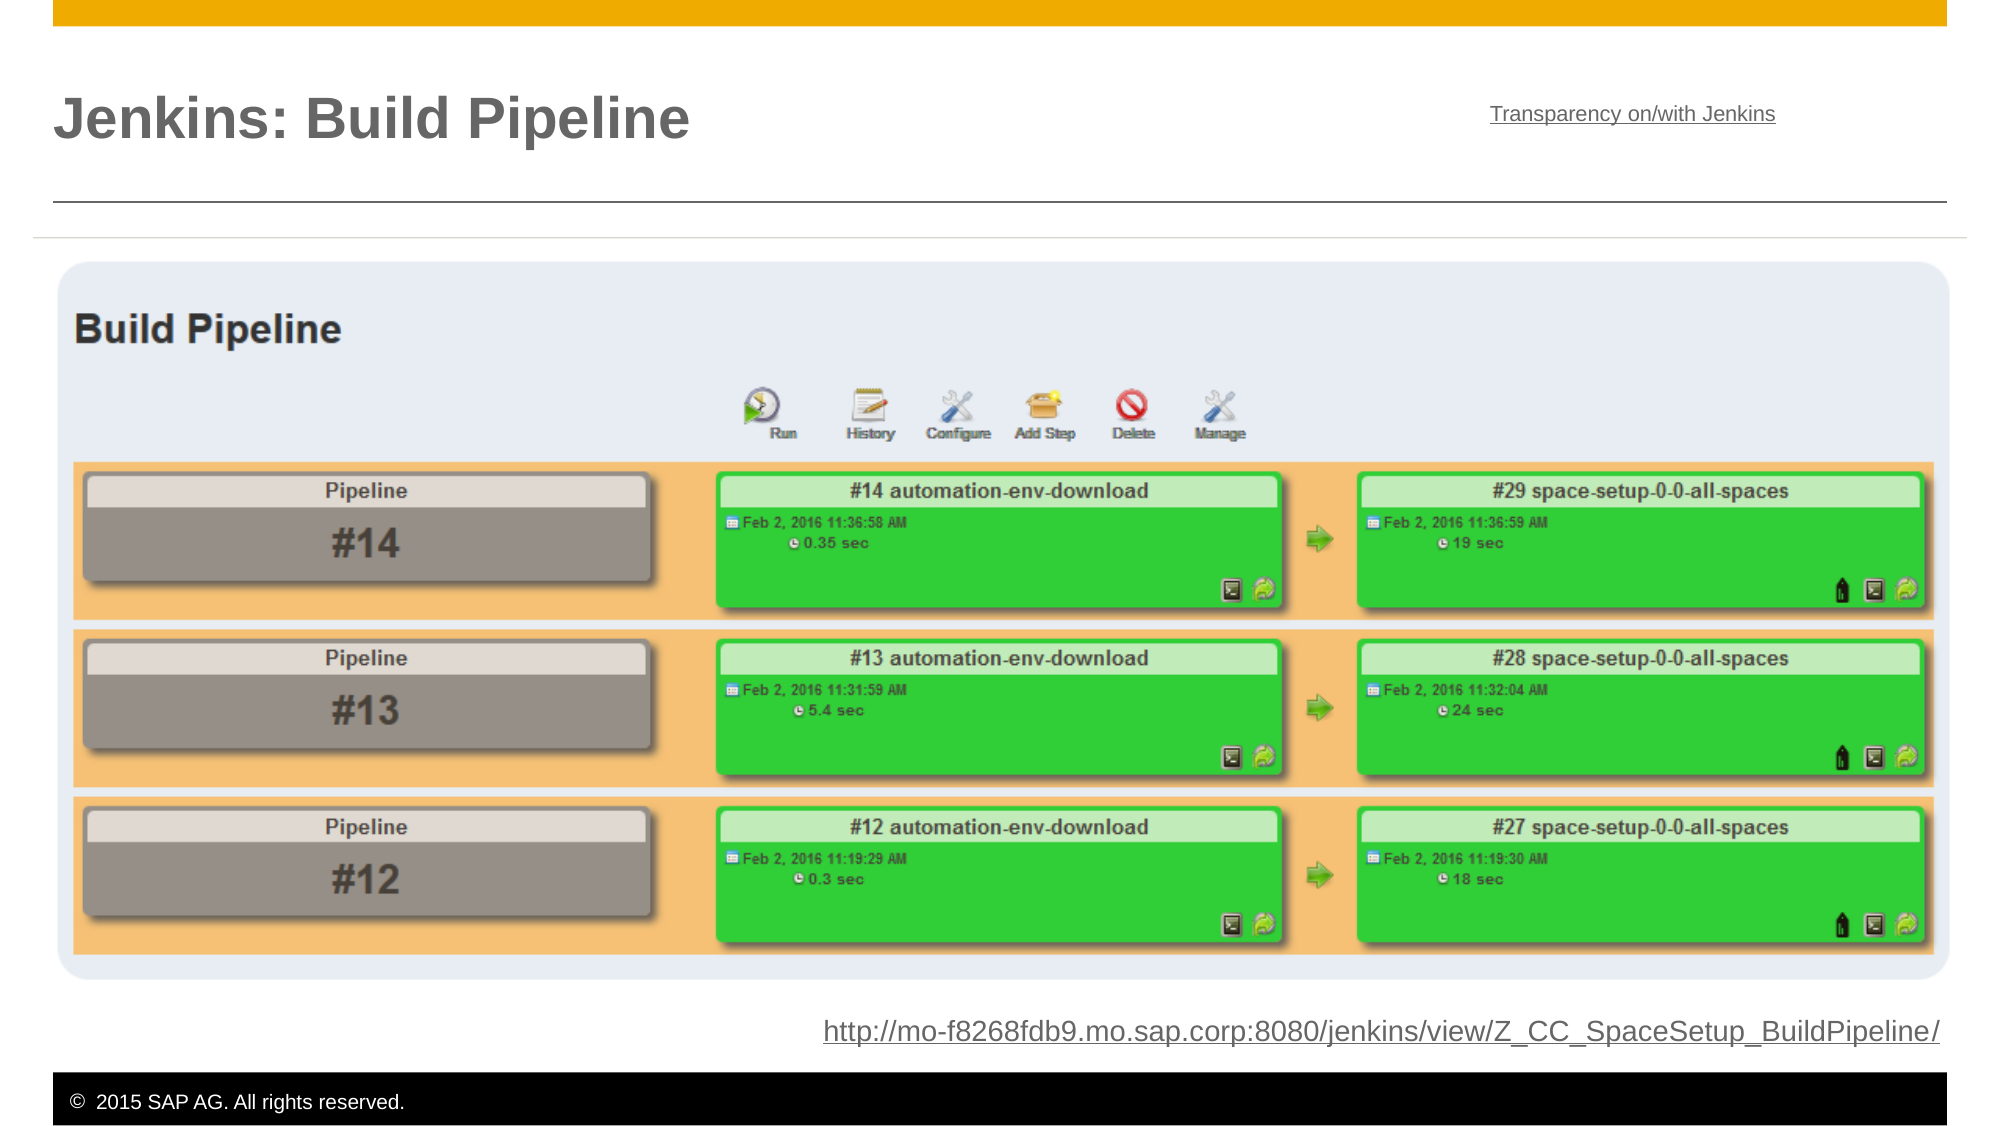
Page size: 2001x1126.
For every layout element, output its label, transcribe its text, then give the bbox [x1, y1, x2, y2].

title Jenkins: Build Pipeline [53, 53, 1947, 178]
picture [33, 237, 1967, 1031]
text_box Transparency on/with Jenkins [1475, 92, 1791, 134]
text_box http://mo-f8268fdb9.mo.sap.corp:8080/jenkins/view/Z_CC_SpaceSetup_BuildPipeline/ [808, 1004, 2001, 1055]
